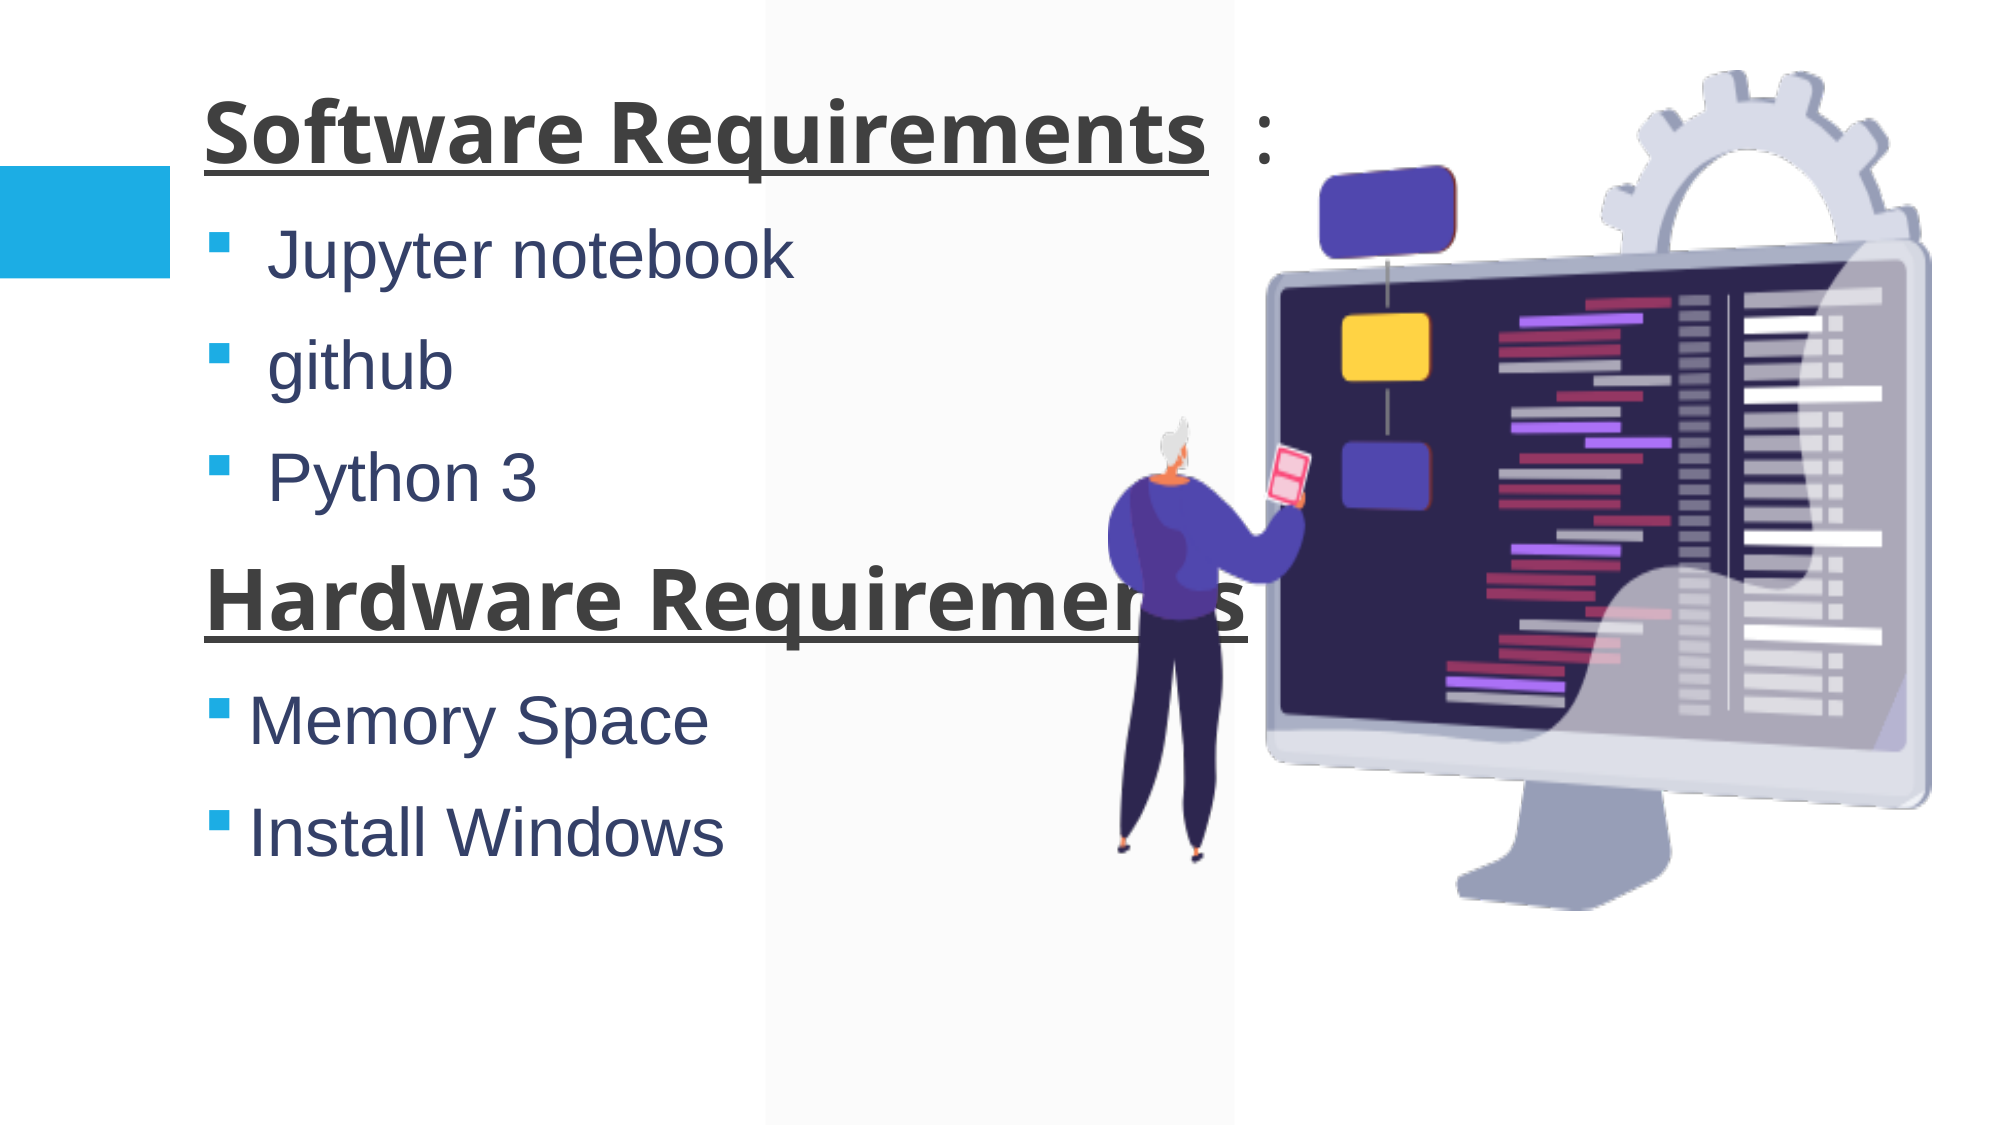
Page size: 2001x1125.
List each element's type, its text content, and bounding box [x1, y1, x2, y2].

picture [1107, 69, 1933, 912]
list Software Requirements : Jupyter notebook github Python 3 Hardware Requirements : Memory Space Install Windows [203, 70, 1986, 1070]
